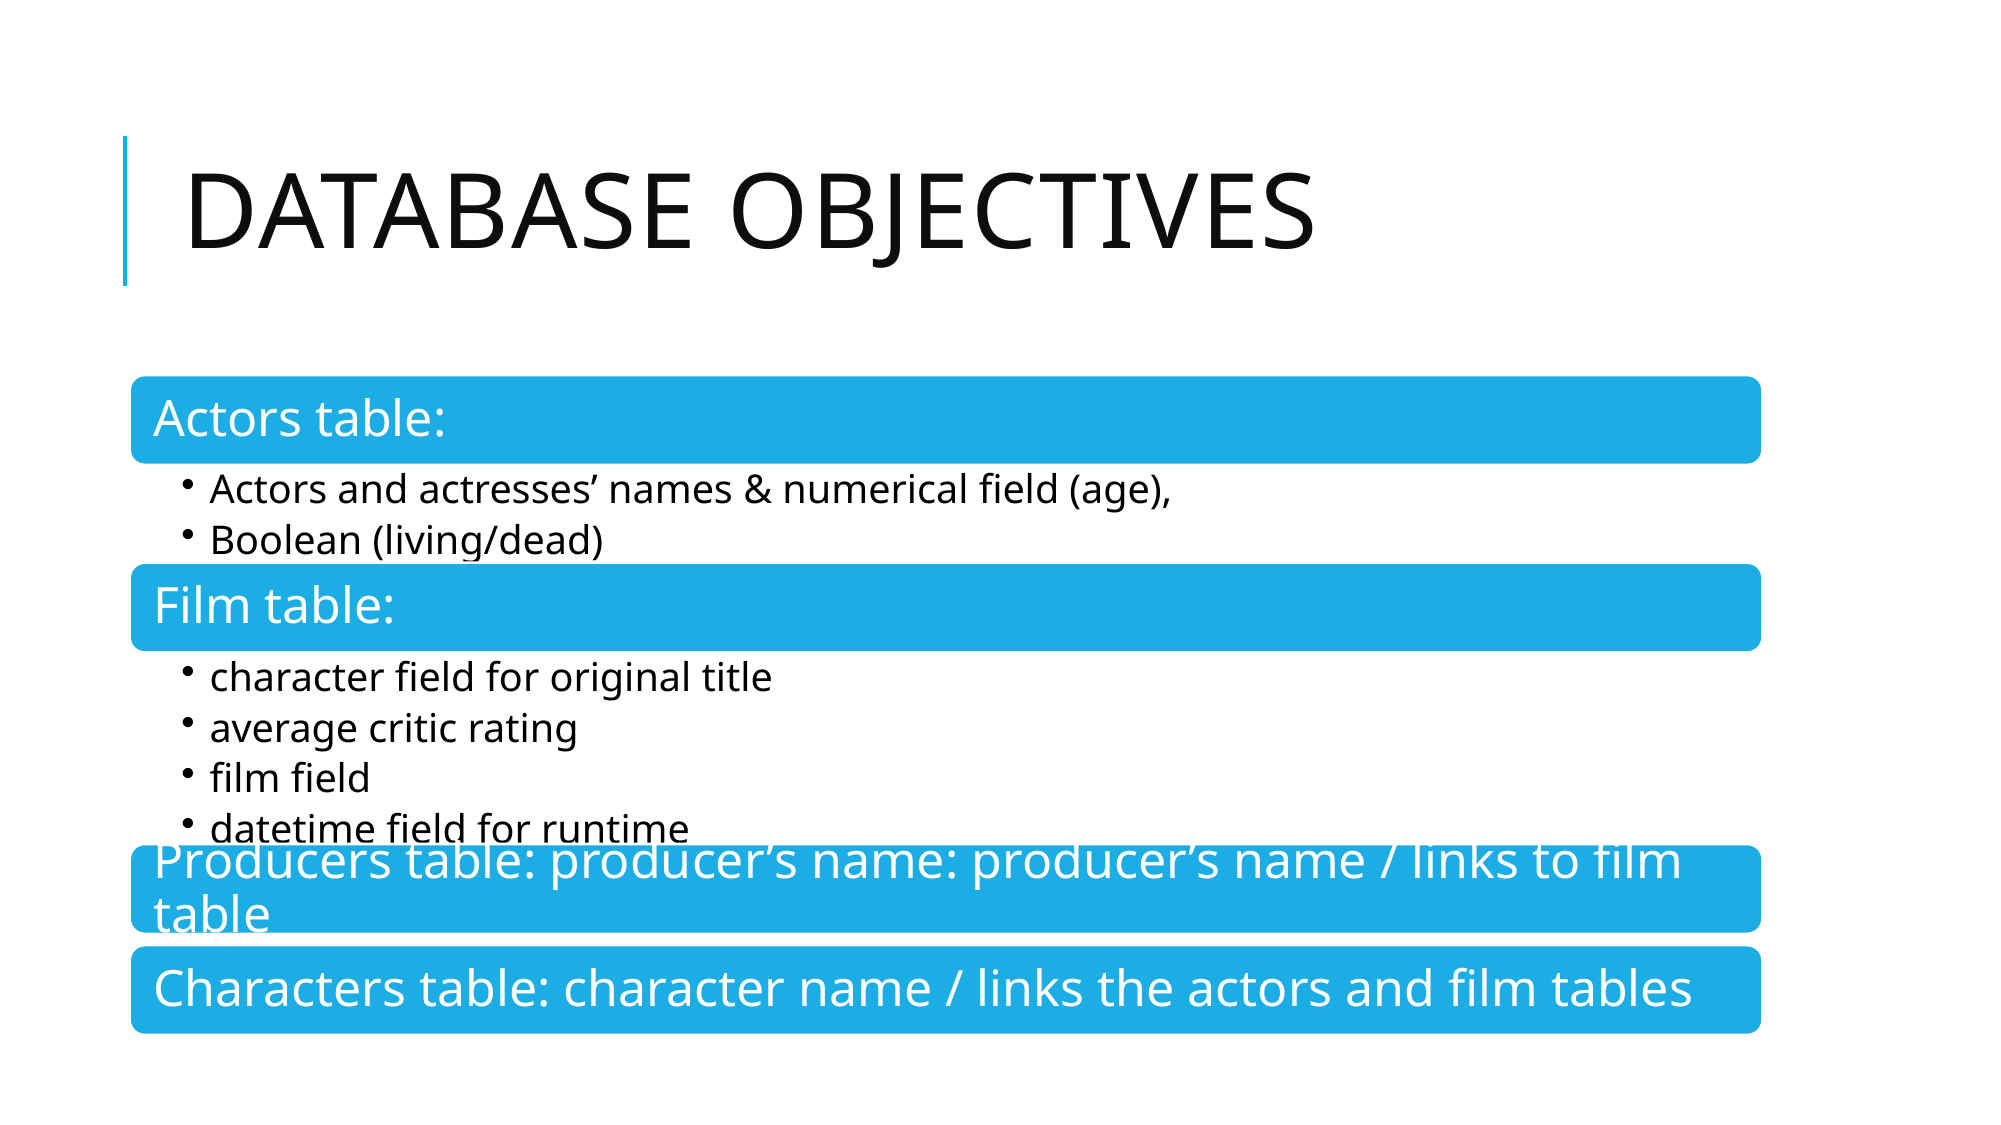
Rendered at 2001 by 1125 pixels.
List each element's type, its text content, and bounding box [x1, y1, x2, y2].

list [129, 374, 1763, 1036]
title Database objectives [168, 96, 1763, 342]
